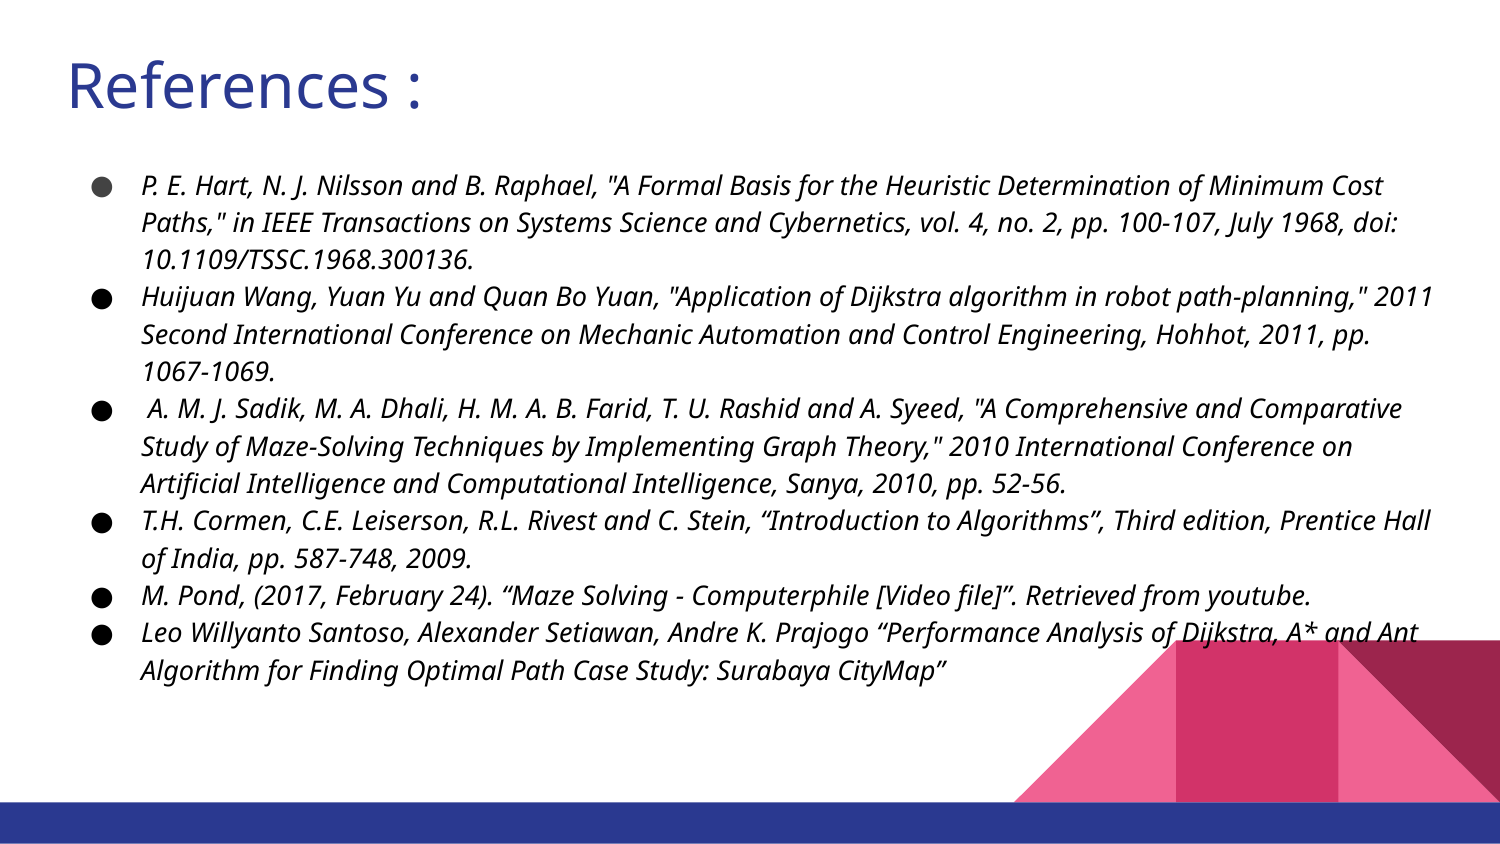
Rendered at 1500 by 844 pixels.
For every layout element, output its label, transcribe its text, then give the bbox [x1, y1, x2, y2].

list P. E. Hart, N. J. Nilsson and B. Raphael, "A Formal Basis for the Heuristic Determination of Minimum Cost Paths," in IEEE Transactions on Systems Science and Cybernetics, vol. 4, no. 2, pp. 100-107, July 1968, doi: 10.1109/TSSC.1968.300136. Huijuan Wang, Yuan Yu and Quan Bo Yuan, "Application of Dijkstra algorithm in robot path-planning," 2011 Second International Conference on Mechanic Automation and Control Engineering, Hohhot, 2011, pp. 1067-1069. A. M. J. Sadik, M. A. Dhali, H. M. A. B. Farid, T. U. Rashid and A. Syeed, "A Comprehensive and Comparative Study of Maze-Solving Techniques by Implementing Graph Theory," 2010 International Conference on Artificial Intelligence and Computational Intelligence, Sanya, 2010, pp. 52-56. T.H. Cormen, C.E. Leiserson, R.L. Rivest and C. Stein, “Introduction to Algorithms”, Third edition, Prentice Hall of India, pp. 587-748, 2009. M. Pond, (2017, February 24). “Maze Solving - Computerphile [Video file]”. Retrieved from youtube. Leo Willyanto Santoso, Alexander Setiawan, Andre K. Prajogo “Performance Analysis of Dijkstra, A* and Ant Algorithm for Finding Optimal Path Case Study: Surabaya CityMap” [51, 147, 1449, 755]
title References : [51, 30, 1449, 131]
